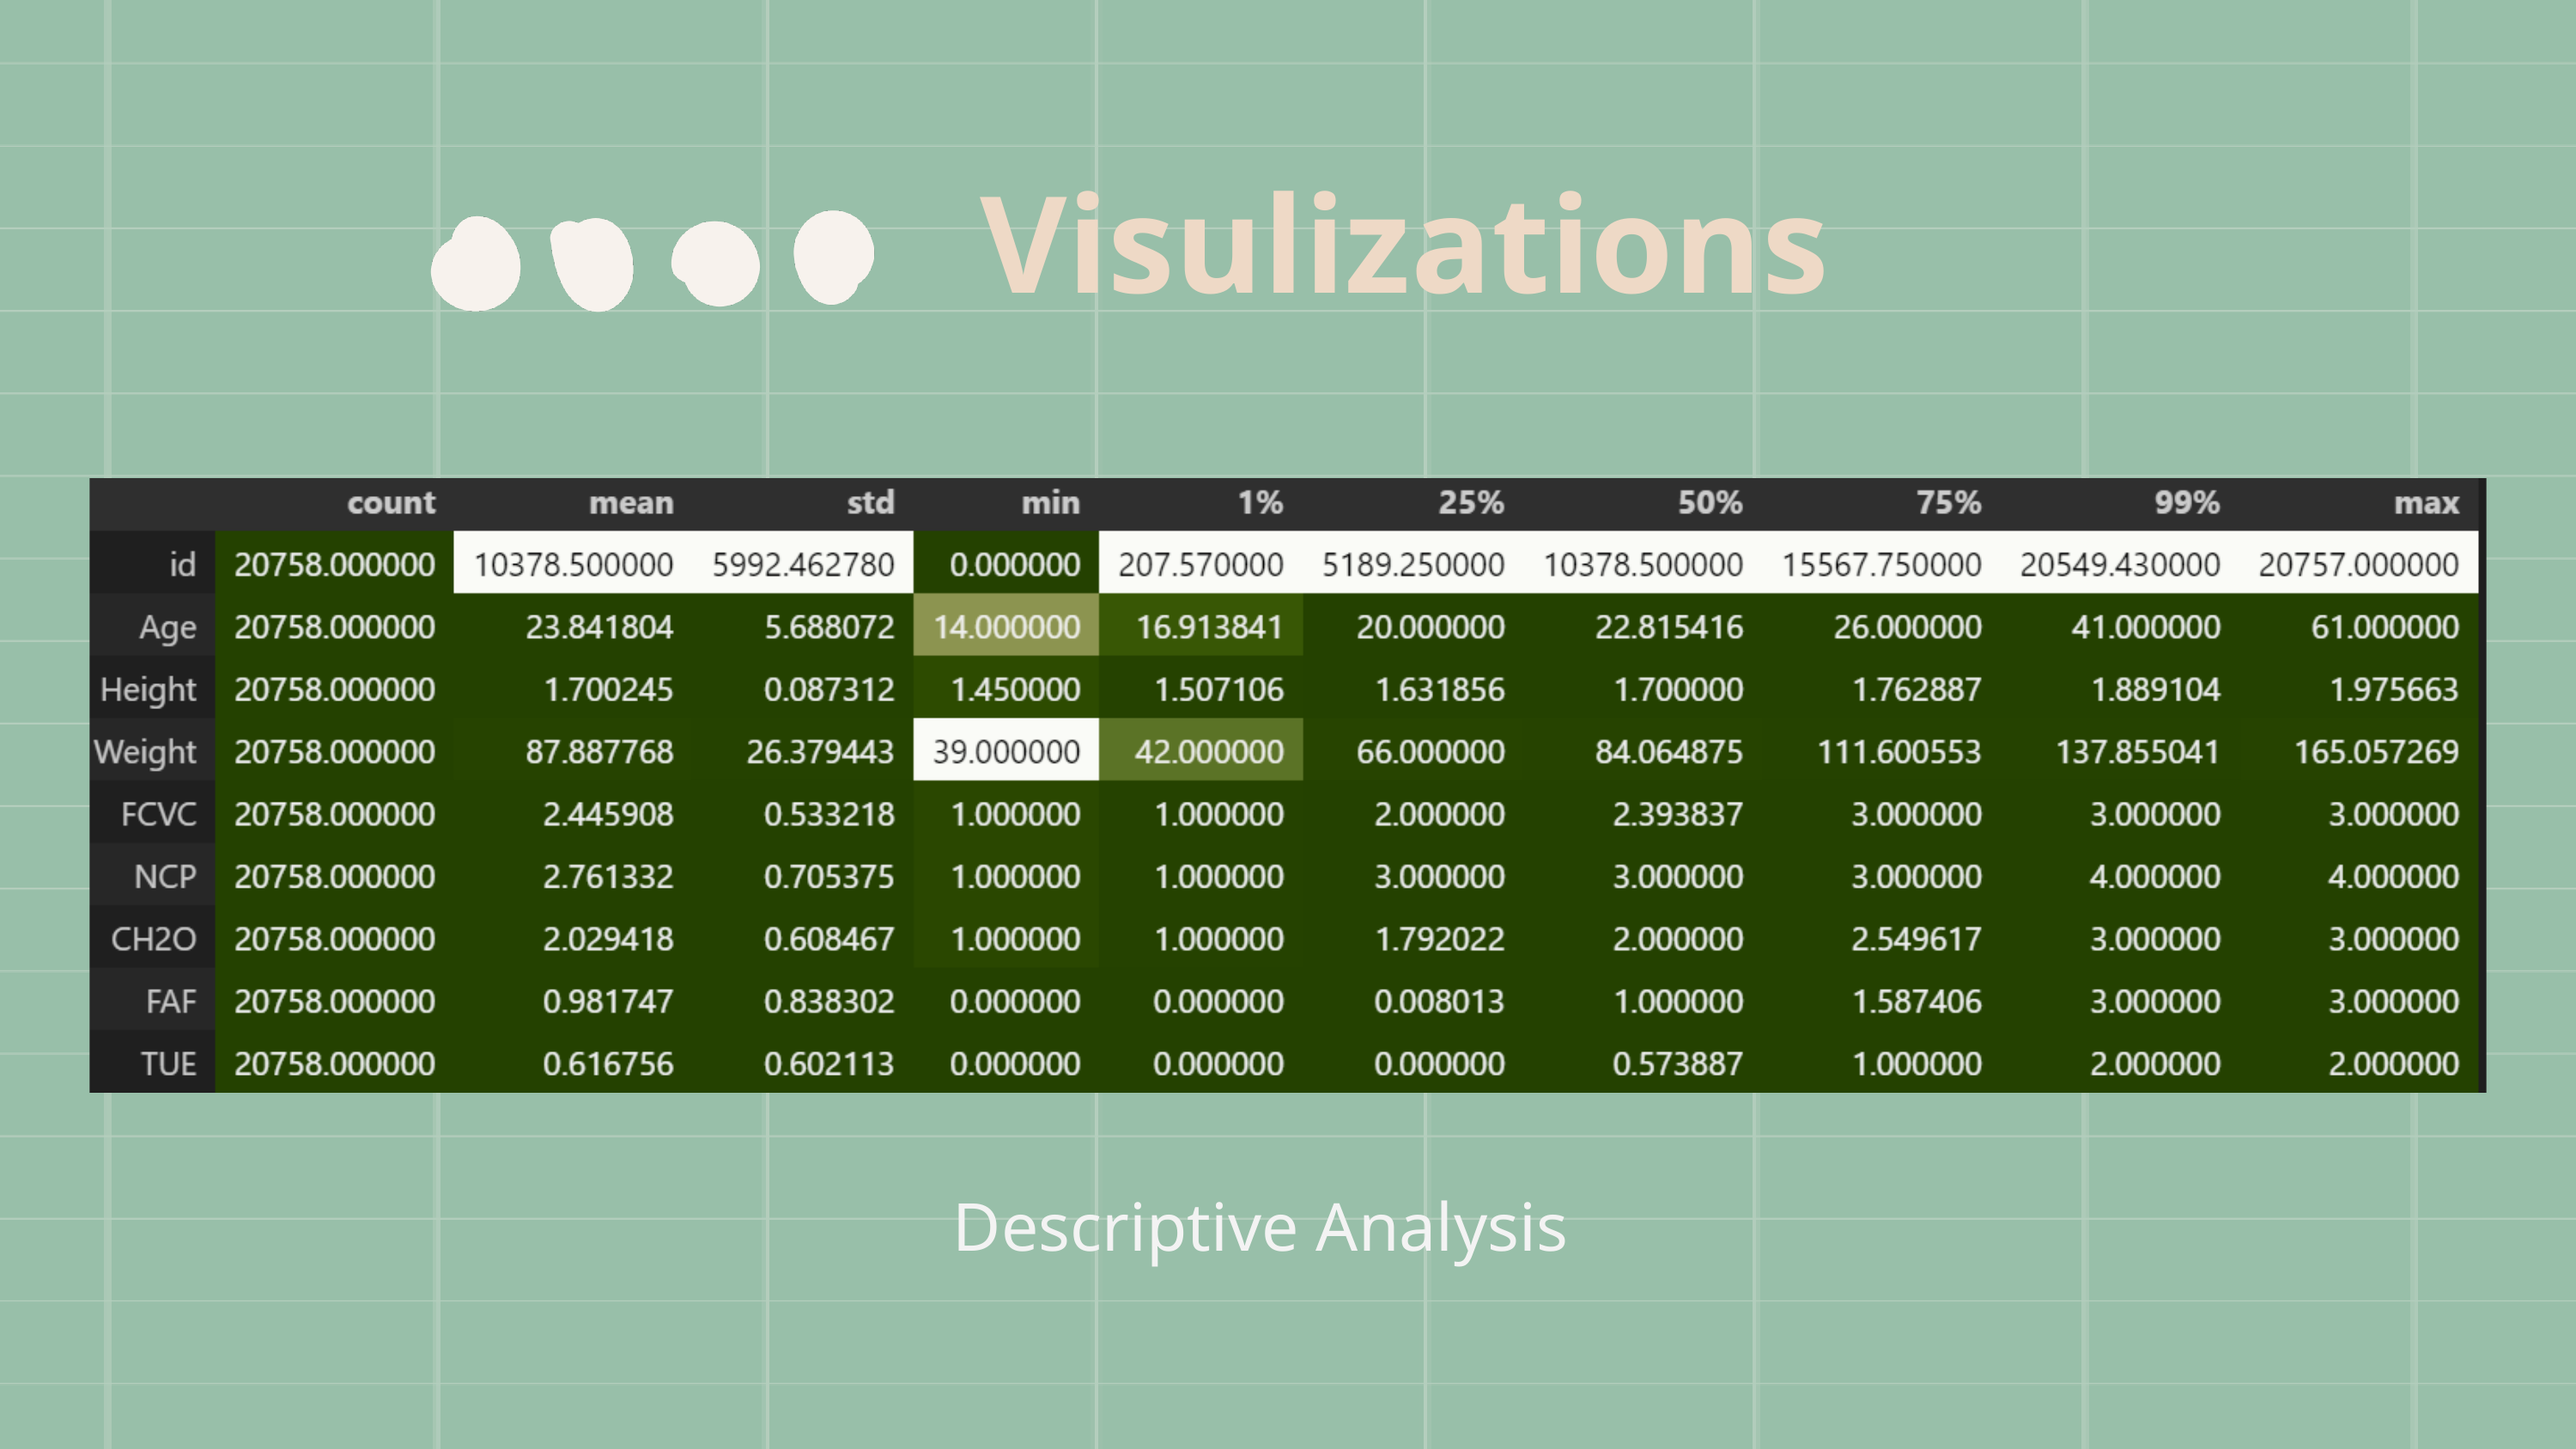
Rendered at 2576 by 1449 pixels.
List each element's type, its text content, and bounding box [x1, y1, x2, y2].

text_box Descriptive Analysis [933, 1190, 1589, 1265]
text_box Visulizations [914, 168, 1896, 320]
text_box [427, 199, 883, 324]
text_box [0, 0, 2576, 1449]
text_box [89, 478, 2487, 1093]
